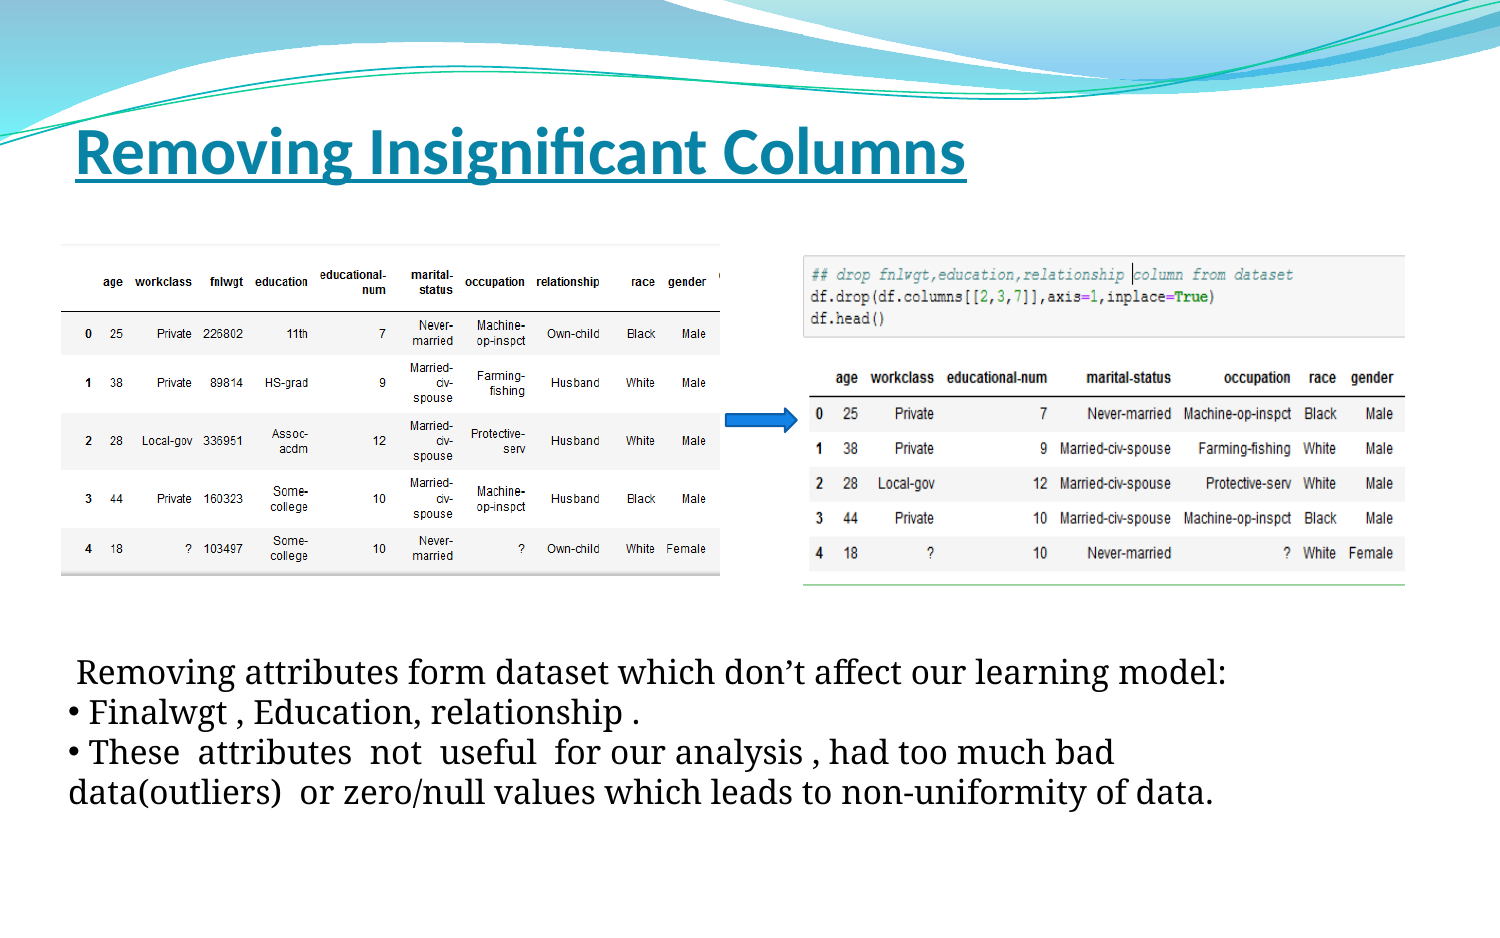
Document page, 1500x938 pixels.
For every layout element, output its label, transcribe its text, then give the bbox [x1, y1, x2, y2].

title Removing Insignificant Columns [75, 96, 1425, 188]
text_box Removing attributes form dataset which don’t affect our learning model: Finalwgt , Education, relationship . These attributes not useful for our analysis , had too much bad data(outliers) or zero/null values which leads to non-uniformity of data. [53, 643, 1330, 927]
picture [802, 254, 1406, 587]
text_box [725, 408, 797, 432]
picture [60, 244, 720, 576]
